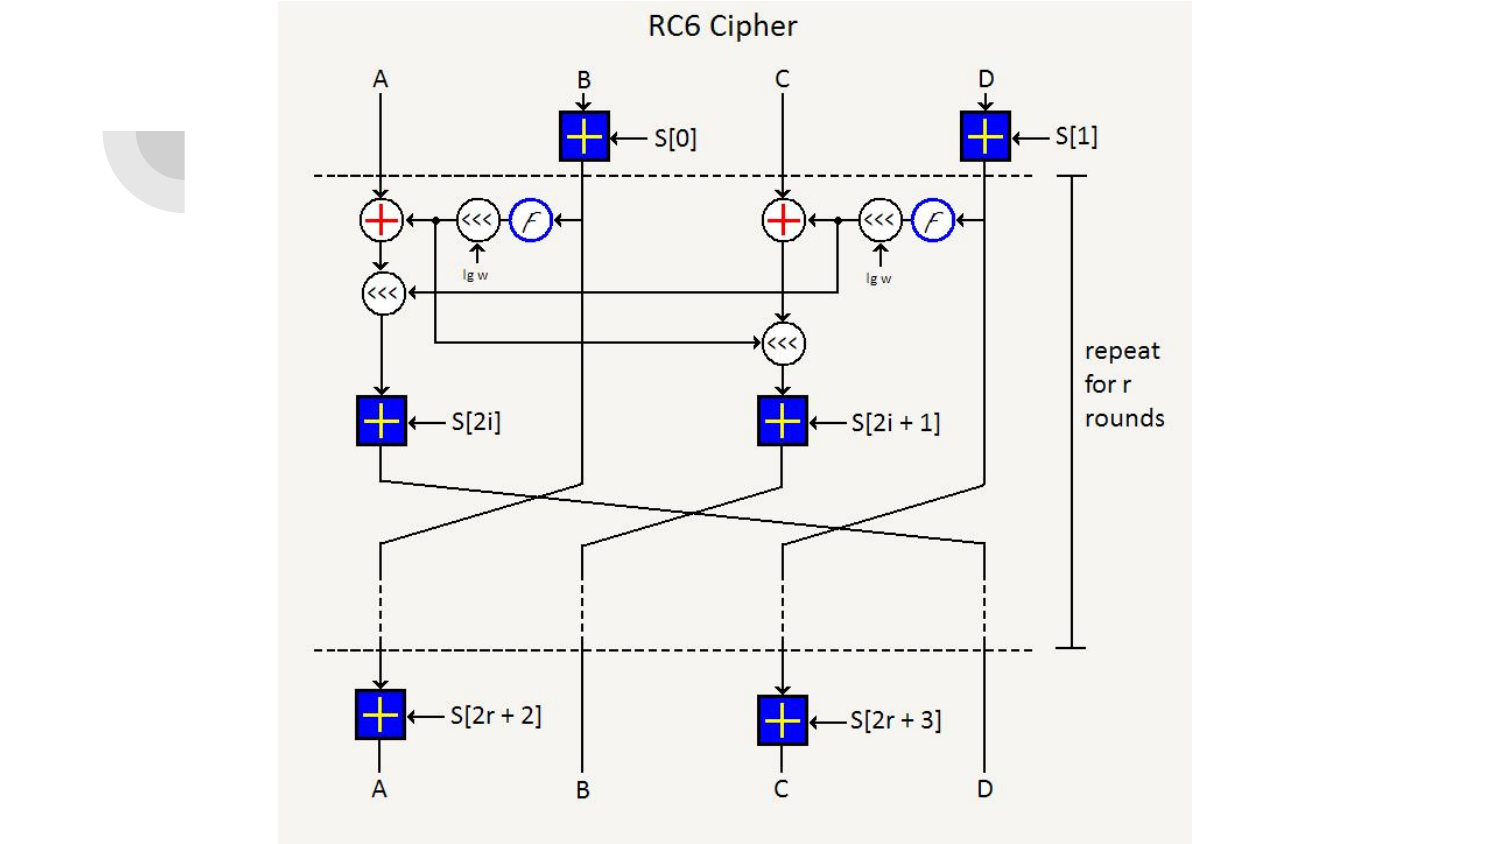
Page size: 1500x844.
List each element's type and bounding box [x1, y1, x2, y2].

picture [278, 1, 1193, 844]
